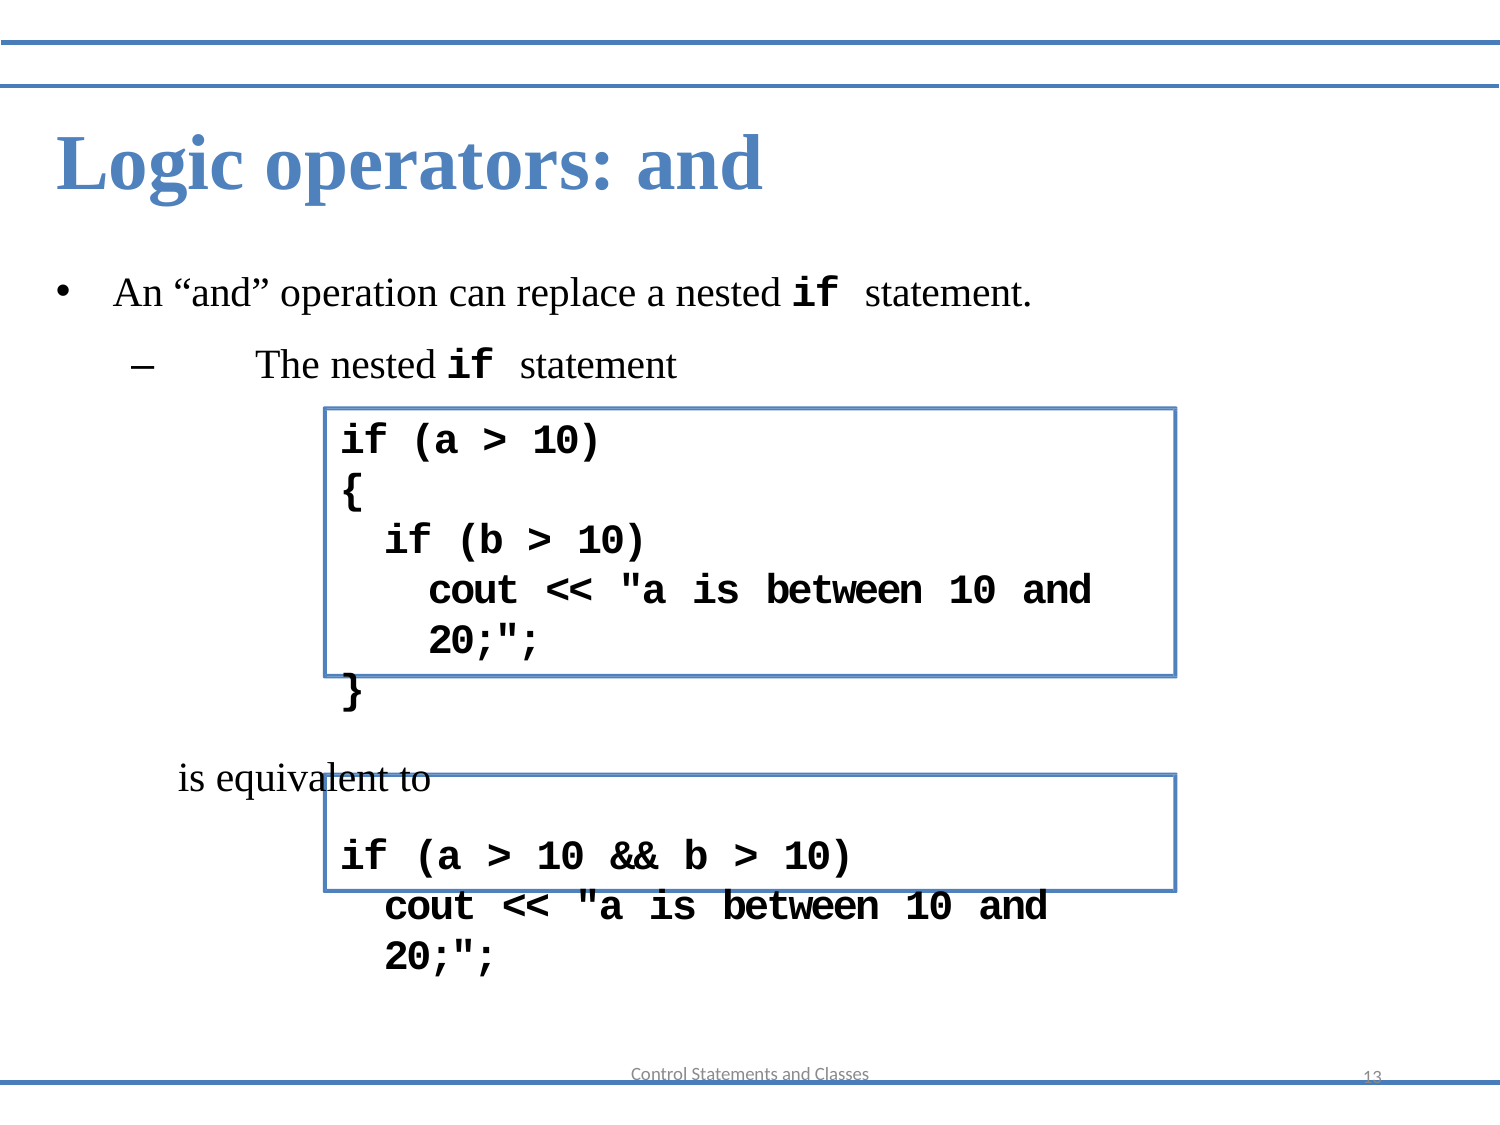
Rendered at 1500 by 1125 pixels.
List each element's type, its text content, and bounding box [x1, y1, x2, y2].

slide_number 13 [1059, 1042, 1397, 1103]
footer Control Statements and Classes [496, 1042, 1004, 1103]
text_box Logic operators: and An “and” operation can replace a nested if statement. – The nested if statement if (a > 10) { if (b > 10) cout << "a is between 10 and 20;"; } is equivalent to if (a > 10 && b > 10) cout << "a is between 10 and 20;"; [53, 108, 1177, 978]
